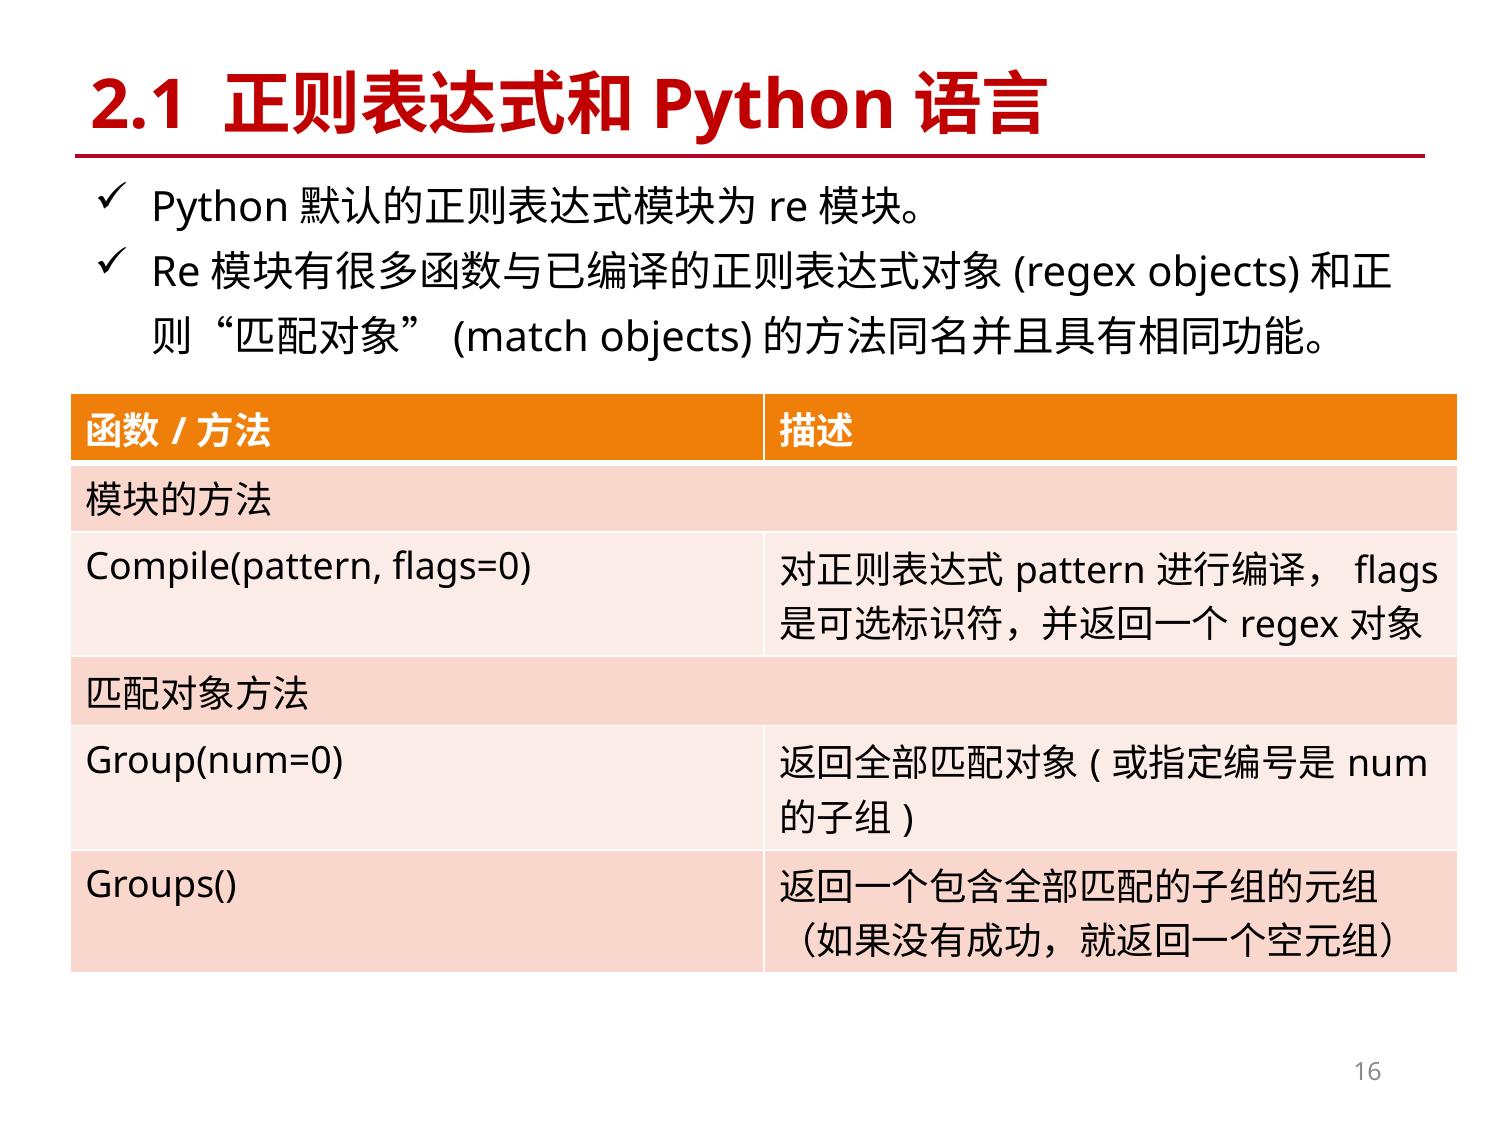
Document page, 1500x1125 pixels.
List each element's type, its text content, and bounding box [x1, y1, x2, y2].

table_cell 对正则表达式pattern进行编译，flags是可选标识符，并返回一个regex对象 [765, 533, 1457, 655]
table_header 描述 [765, 394, 1457, 460]
text_box Python默认的正则表达式模块为re模块。 Re模块有很多函数与已编译的正则表达式对象(regex objects)和正则“匹配对象”(match objects)的方法同名并且具有相同功能。 [79, 157, 1431, 368]
table_header 函数/方法 [71, 394, 763, 460]
table_cell 返回一个包含全部匹配的子组的元组（如果没有成功，就返回一个空元组） [765, 851, 1457, 972]
table_cell 匹配对象方法 [71, 657, 1457, 725]
table_cell Compile(pattern, flags=0) [71, 533, 763, 655]
table_cell 返回全部匹配对象(或指定编号是num的子组) [765, 726, 1457, 849]
slide_number 16 [1059, 1042, 1397, 1103]
table_cell 模块的方法 [71, 466, 1457, 531]
title 2.1 正则表达式和Python语言 [75, 59, 1425, 153]
table_cell Groups() [71, 851, 763, 972]
table_cell Group(num=0) [71, 726, 763, 849]
